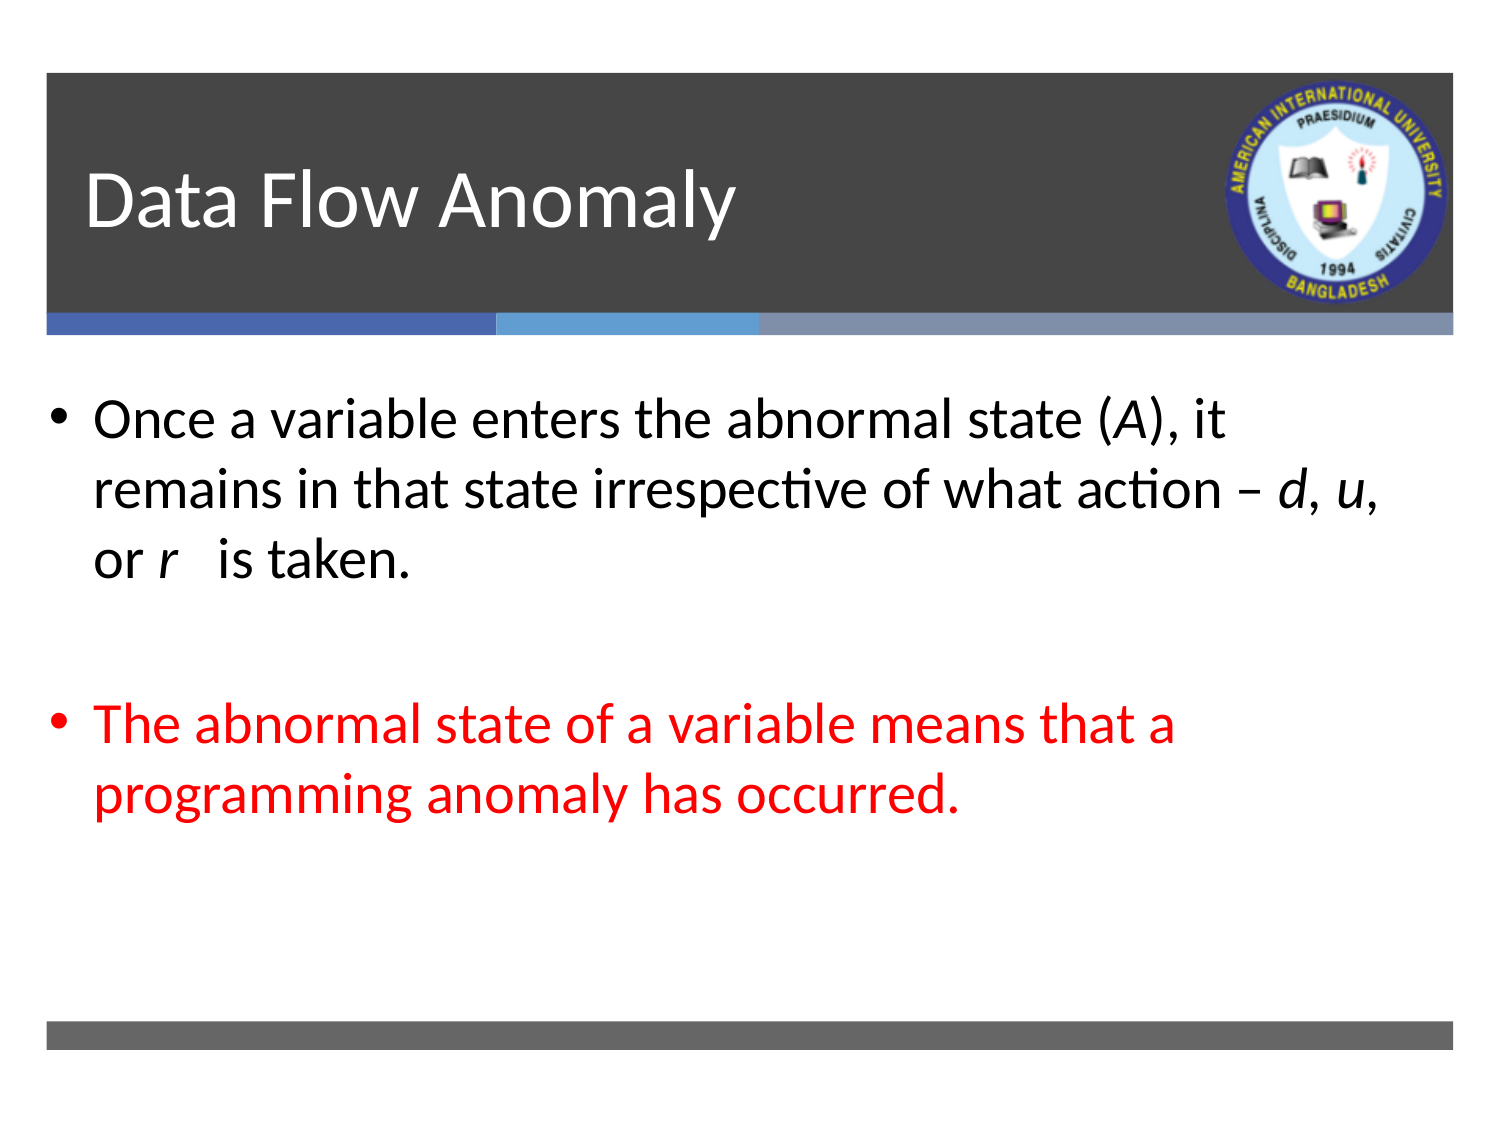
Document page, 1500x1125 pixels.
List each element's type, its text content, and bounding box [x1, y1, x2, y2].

title Data Flow Anomaly [69, 73, 1351, 253]
text_box Once a variable enters the abnormal state (A), it remains in that state irrespective of what action – d, u, or r is taken. The abnormal state of a variable means that a programming anomaly has occurred. [34, 372, 1413, 833]
picture [1220, 75, 1454, 310]
